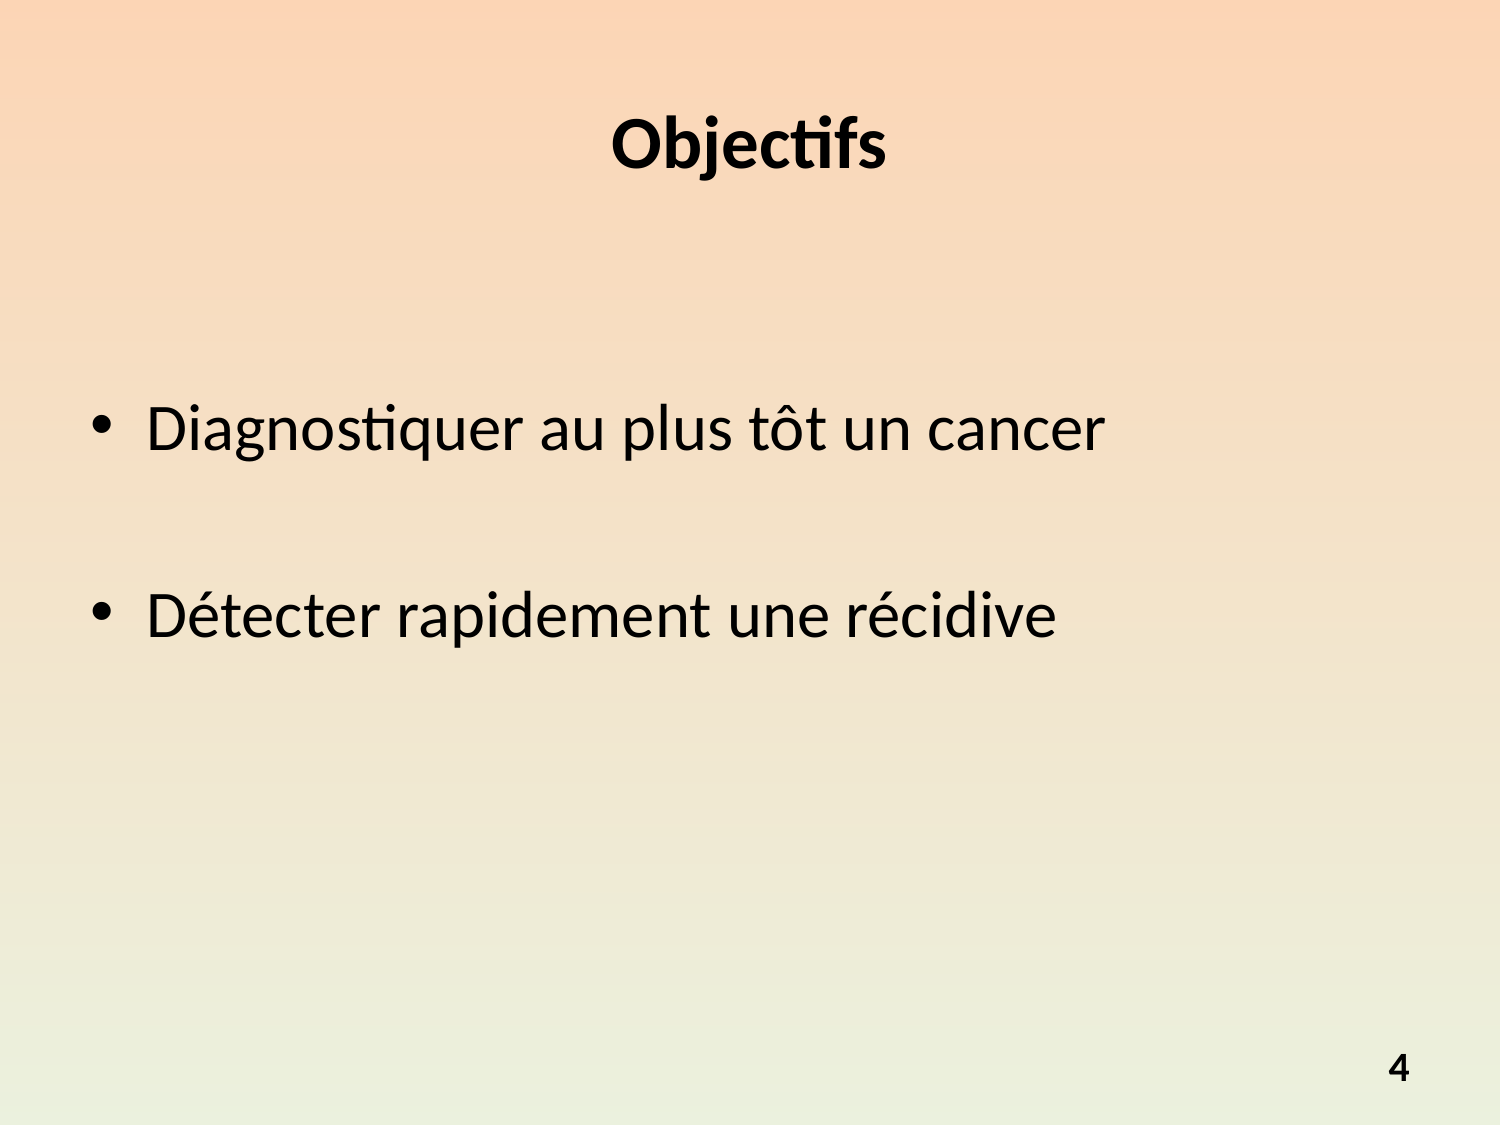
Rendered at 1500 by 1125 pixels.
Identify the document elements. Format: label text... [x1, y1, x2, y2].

list Diagnostiquer au plus tôt un cancer Détecter rapidement une récidive [75, 160, 1425, 904]
title Objectifs [75, 45, 1425, 160]
slide_number 4 [1074, 1035, 1425, 1095]
